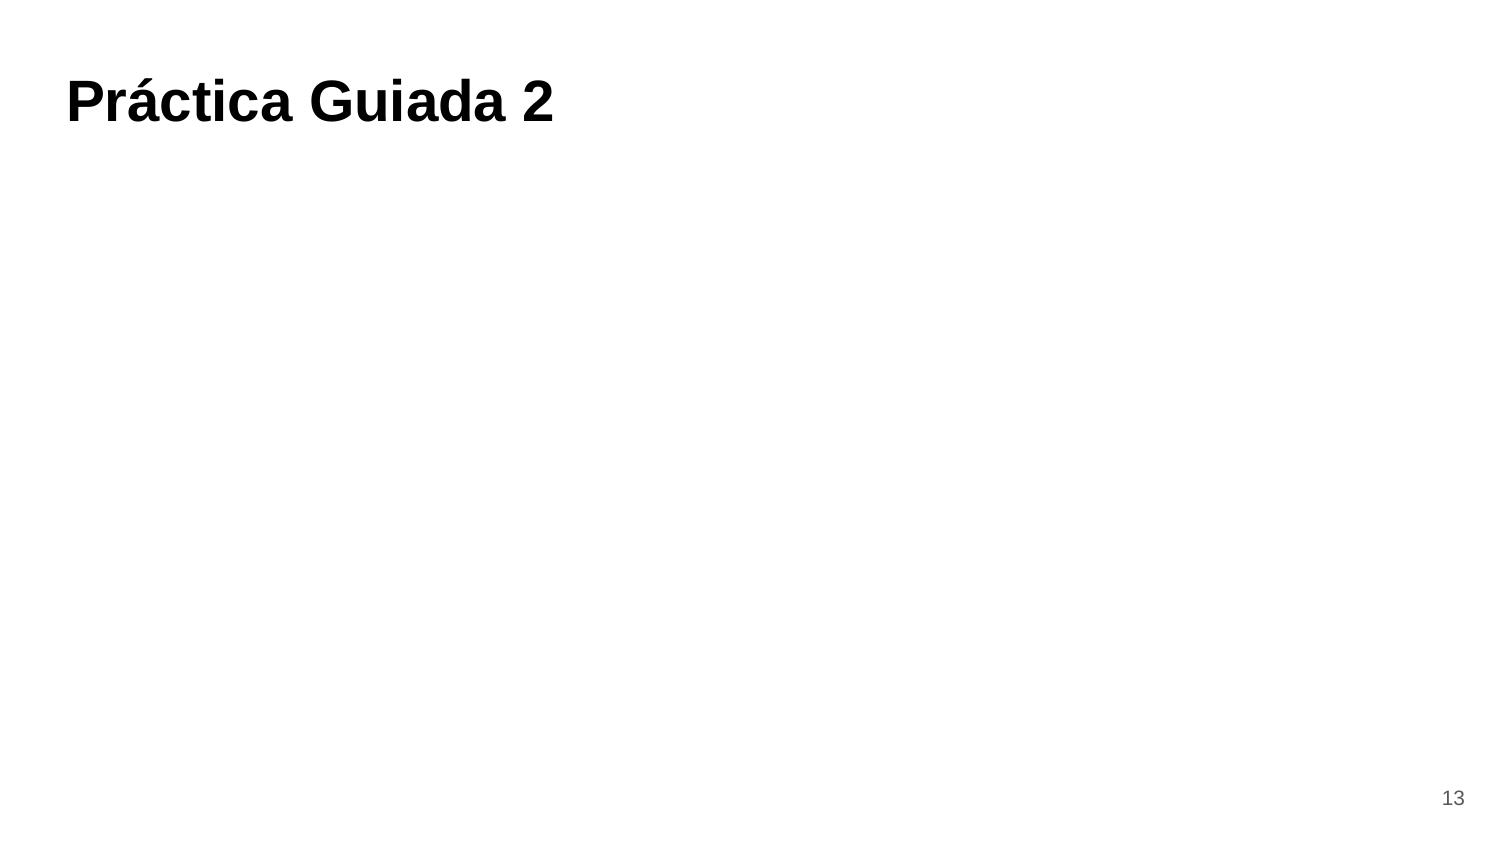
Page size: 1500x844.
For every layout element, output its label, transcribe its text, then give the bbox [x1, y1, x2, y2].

slide_number ‹#› [1389, 764, 1480, 830]
title Práctica Guiada 2 [51, 48, 1449, 142]
